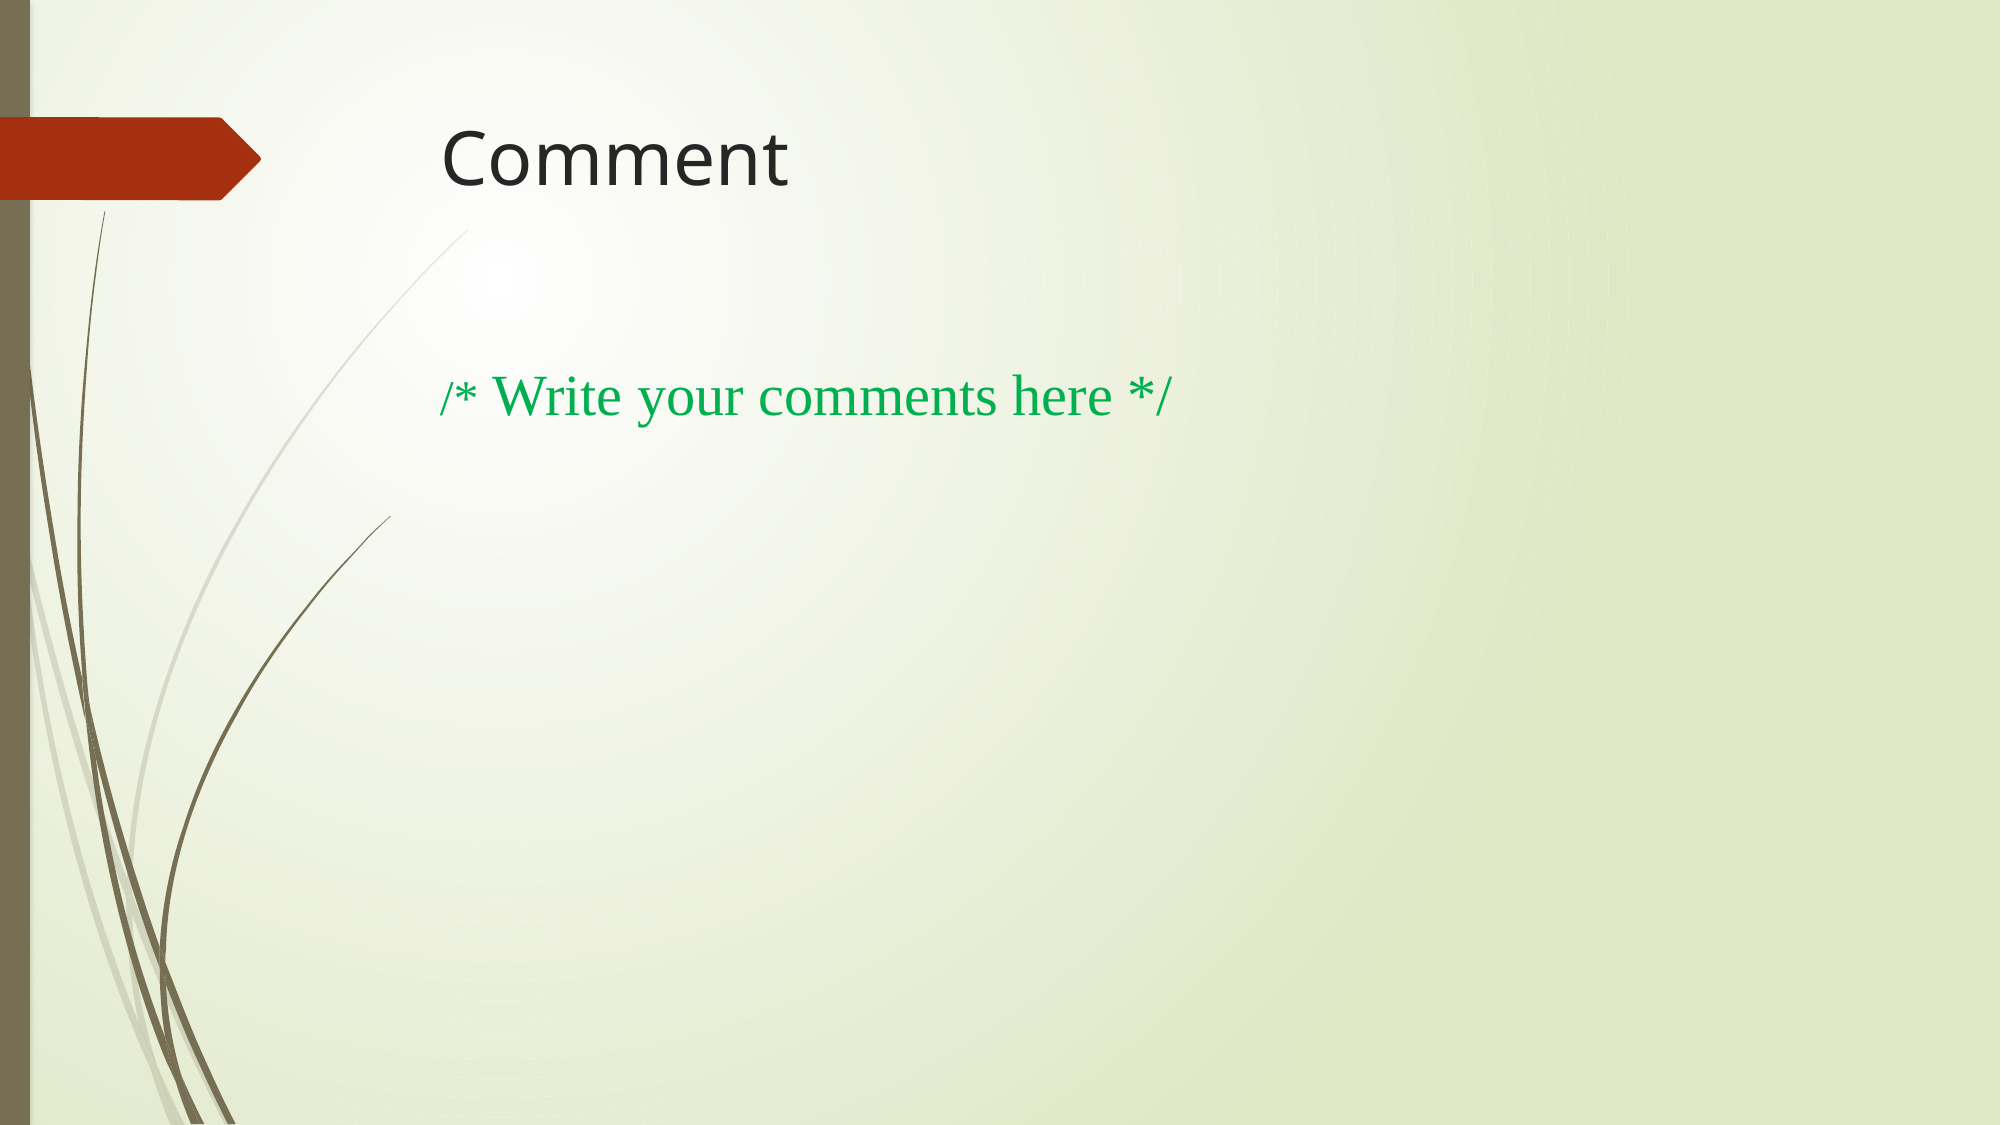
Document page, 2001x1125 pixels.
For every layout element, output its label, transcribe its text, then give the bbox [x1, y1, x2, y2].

title Comment [425, 102, 1888, 313]
list /* Write your comments here */ [424, 350, 1888, 970]
